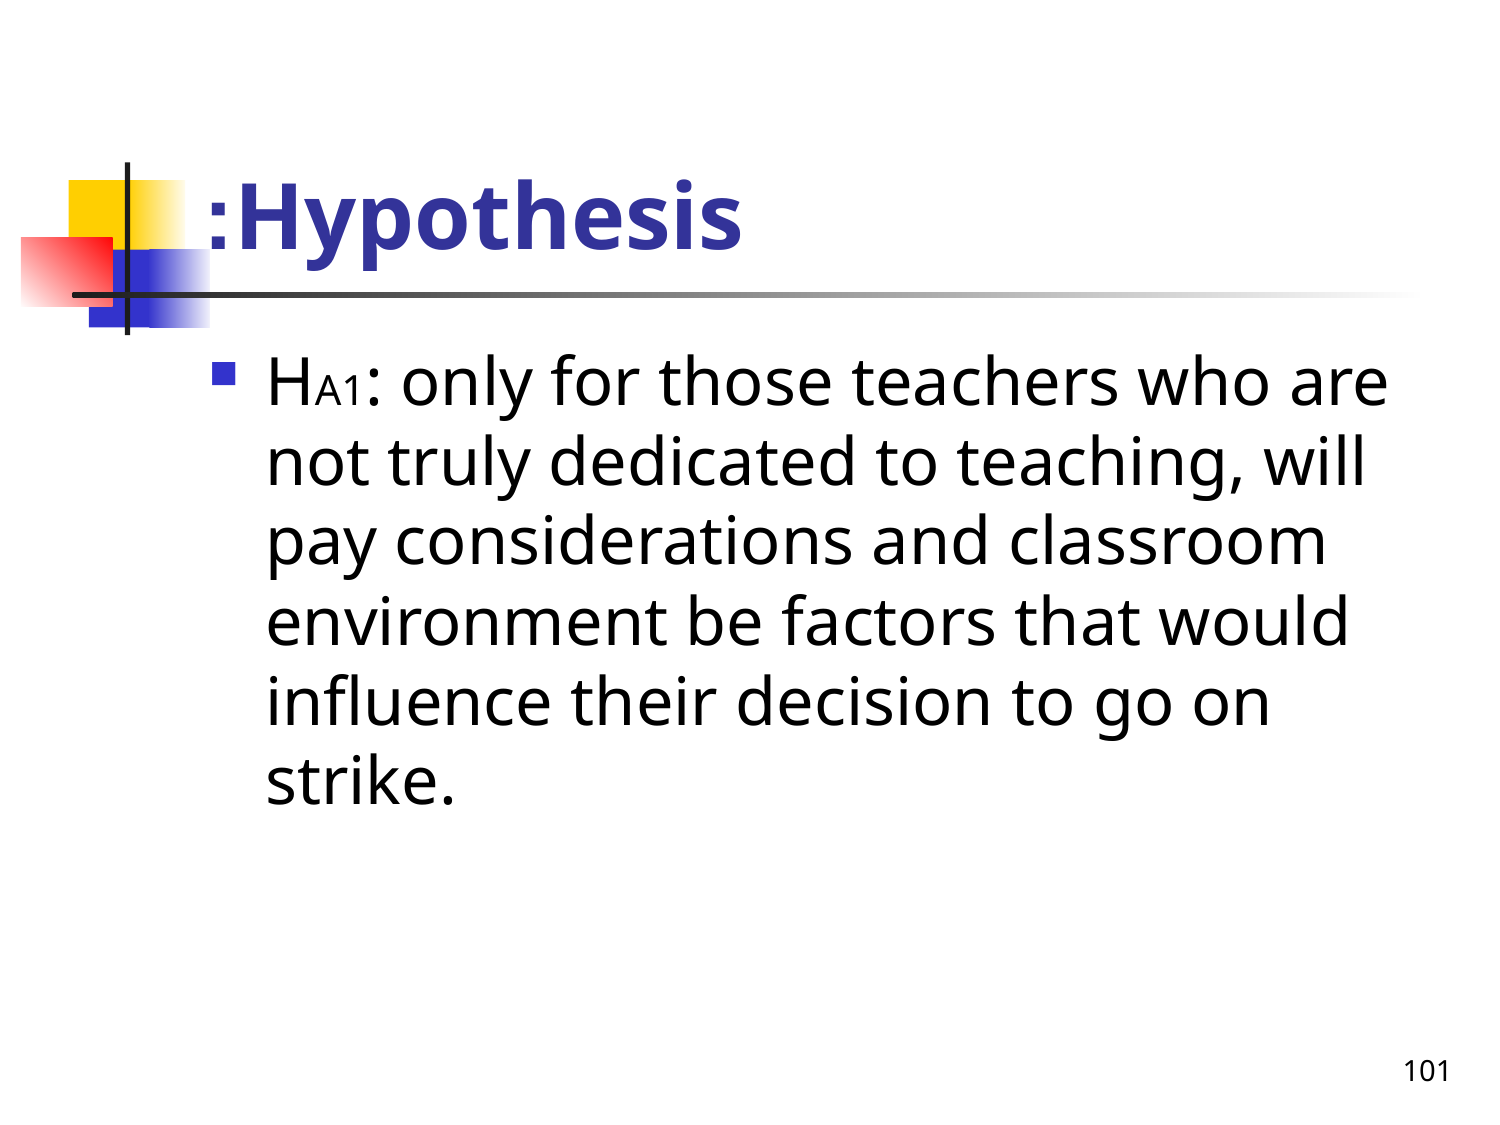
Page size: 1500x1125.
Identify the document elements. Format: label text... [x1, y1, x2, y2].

slide_number 101 [1154, 1023, 1468, 1100]
list HA1: only for those teachers who are not truly dedicated to teaching, will pay considerations and classroom environment be factors that would influence their decision to go on strike. [193, 331, 1469, 1006]
title Hypothesis: [188, 35, 1468, 275]
